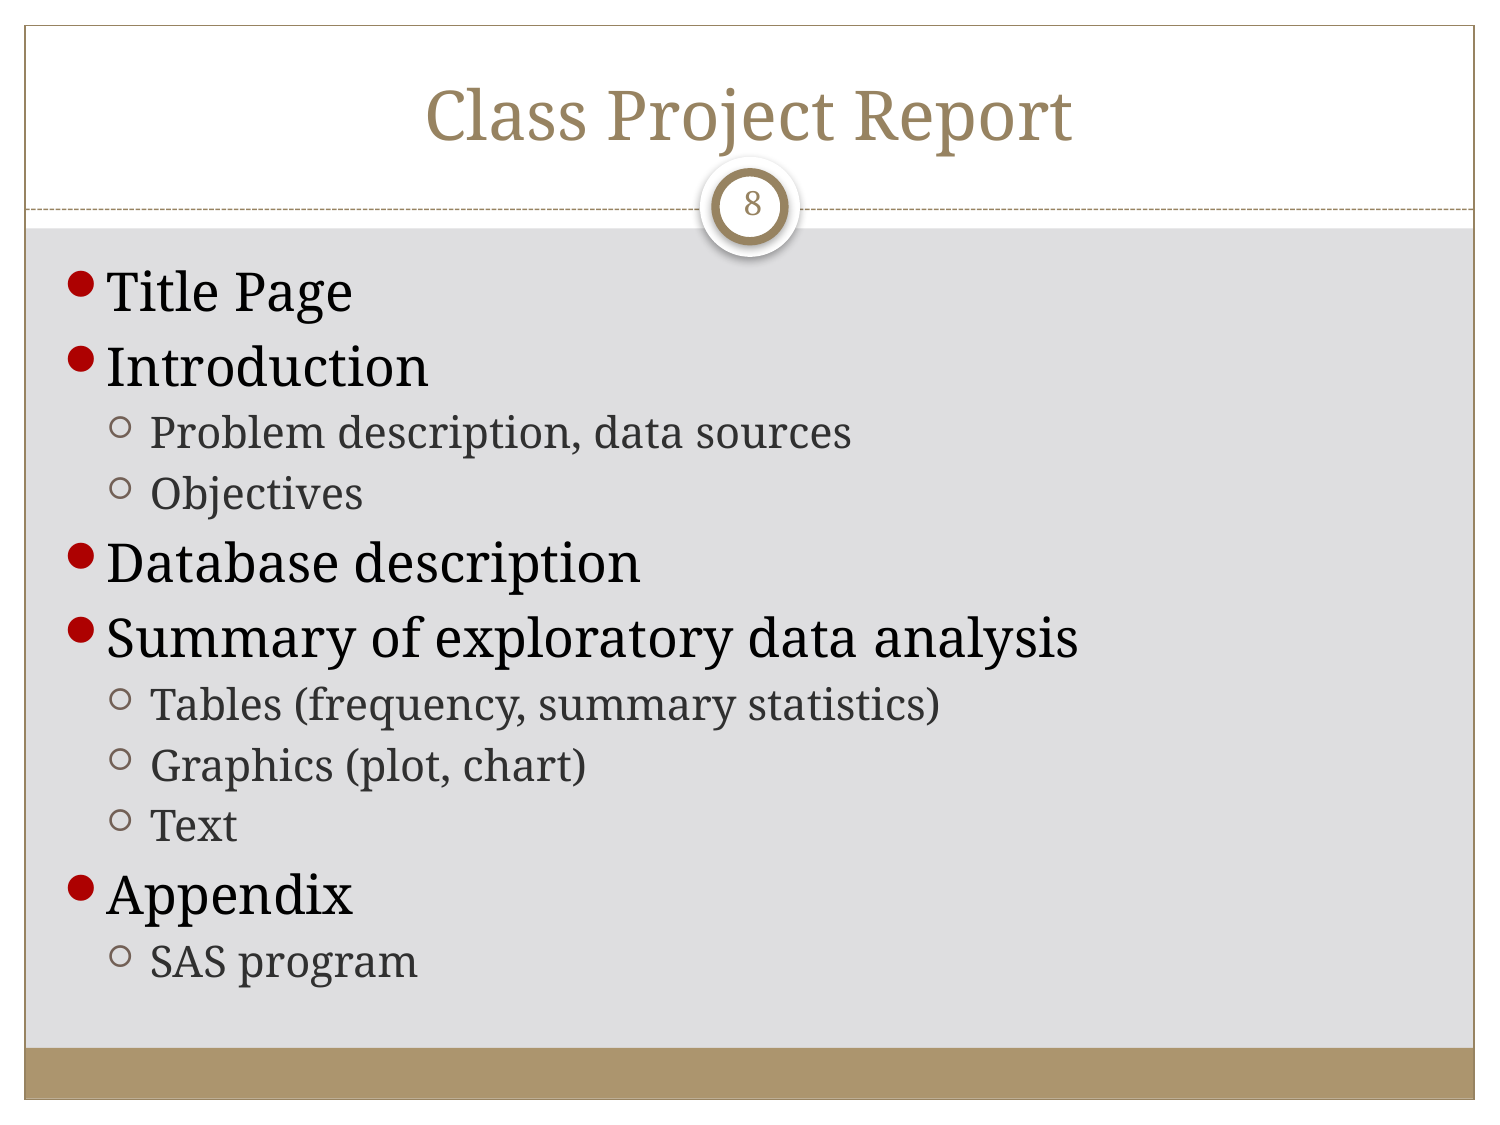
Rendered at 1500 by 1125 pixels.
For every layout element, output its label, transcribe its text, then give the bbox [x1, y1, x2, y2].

list Title Page Introduction Problem description, data sources Objectives Database description Summary of exploratory data analysis Tables (frequency, summary statistics) Graphics (plot, chart) Text Appendix SAS program [49, 250, 1445, 1001]
title Class Project Report [49, 37, 1450, 162]
slide_number 8 [715, 168, 791, 241]
